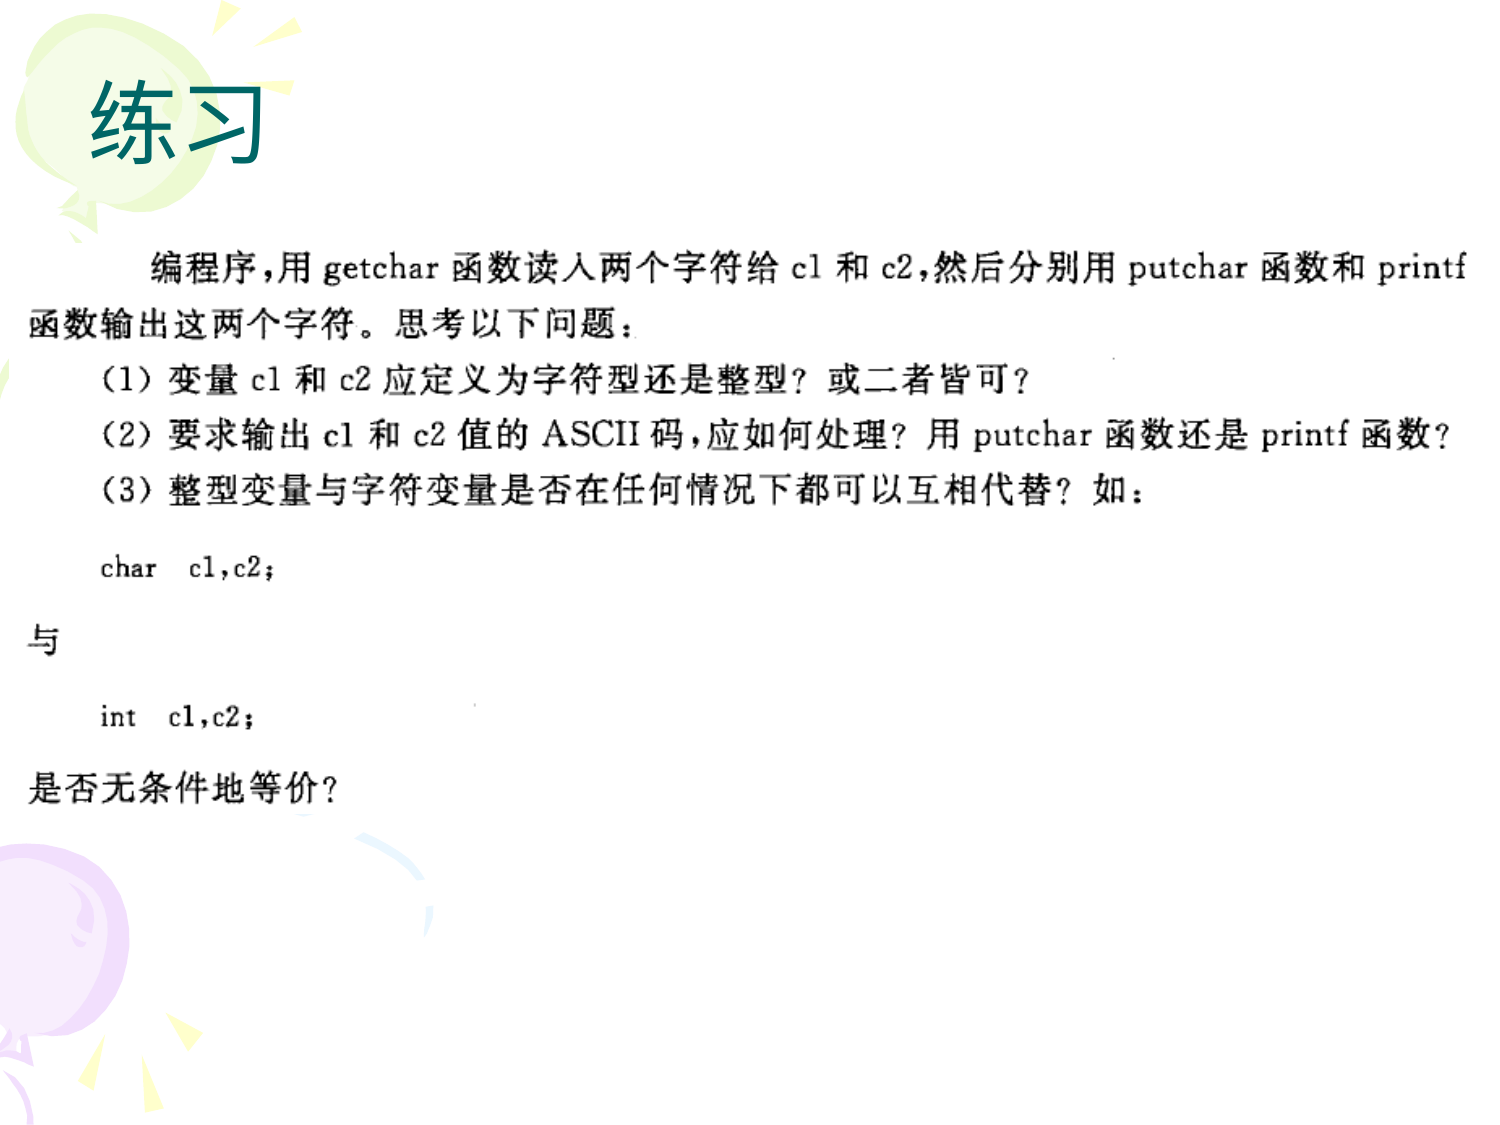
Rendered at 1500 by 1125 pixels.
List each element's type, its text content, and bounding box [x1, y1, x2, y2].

title 练习 [72, 16, 1426, 185]
picture [9, 243, 1491, 815]
